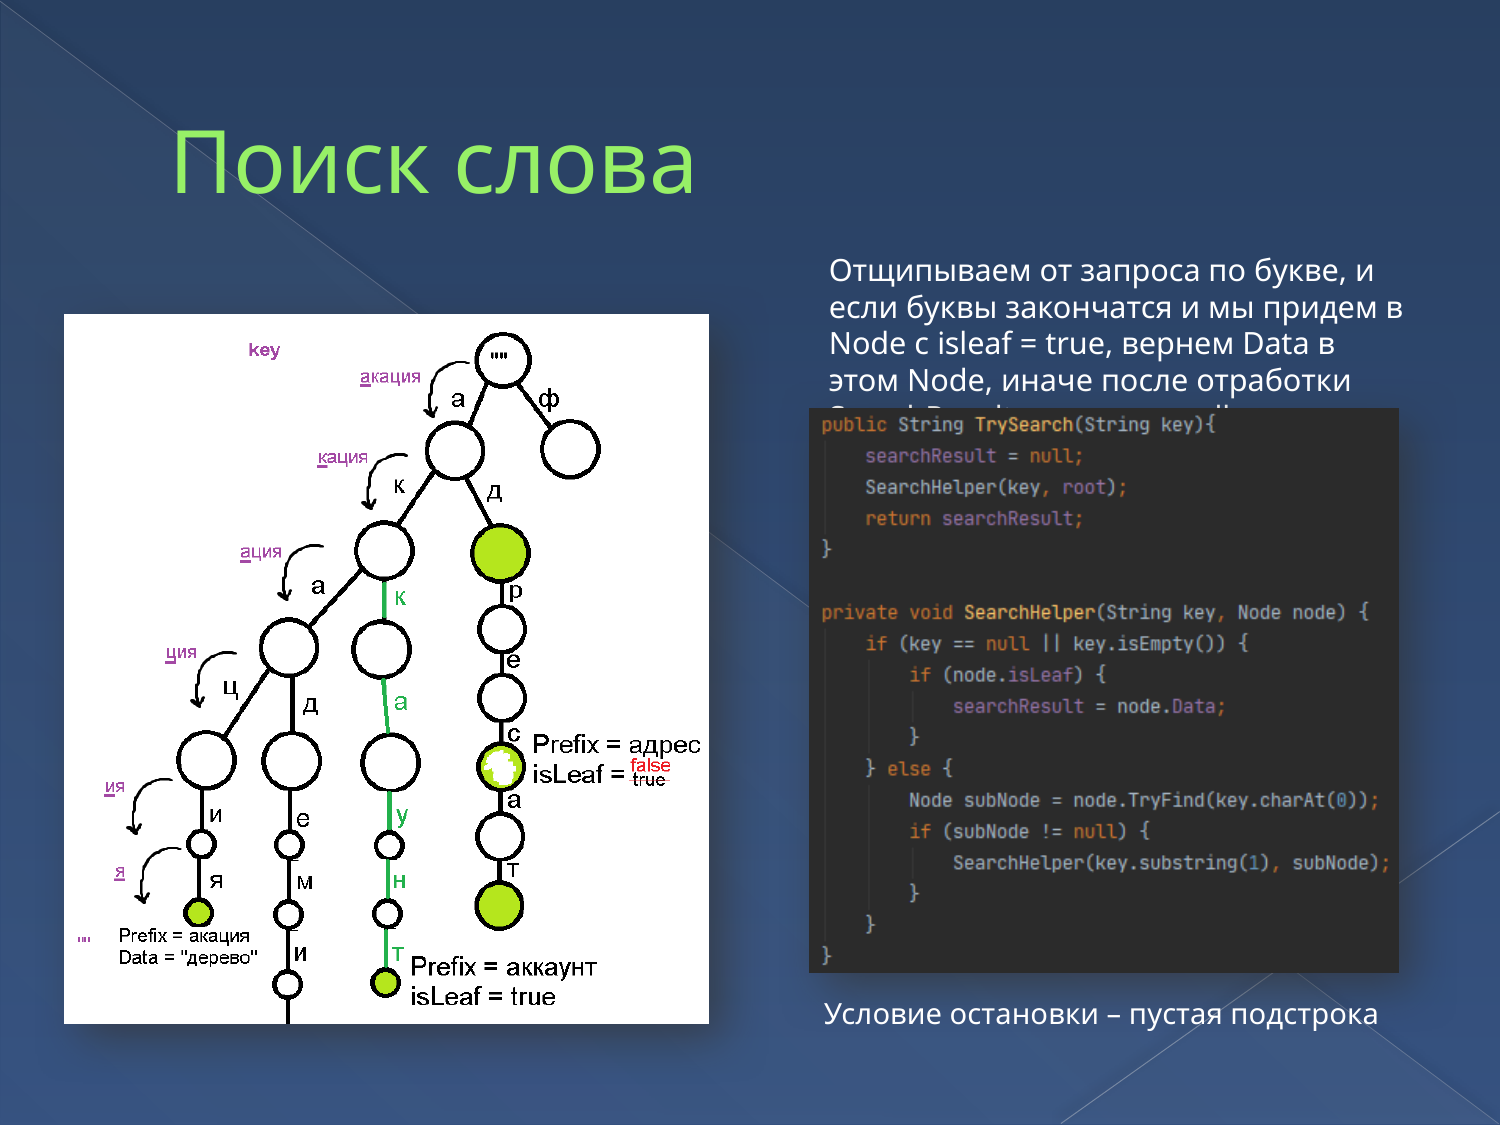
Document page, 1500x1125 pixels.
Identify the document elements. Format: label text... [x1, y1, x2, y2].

title Поиск слова [75, 43, 1425, 274]
picture [808, 408, 1399, 974]
list Отщипываем от запроса по букве, и если буквы закончатся и мы придем в Node c isleaf = true, вернем Data в этом Node, иначе после отработки SearchResult останется null [738, 243, 1425, 445]
picture [64, 314, 709, 1024]
text_box Условие остановки – пустая подстрока [808, 987, 1500, 1038]
